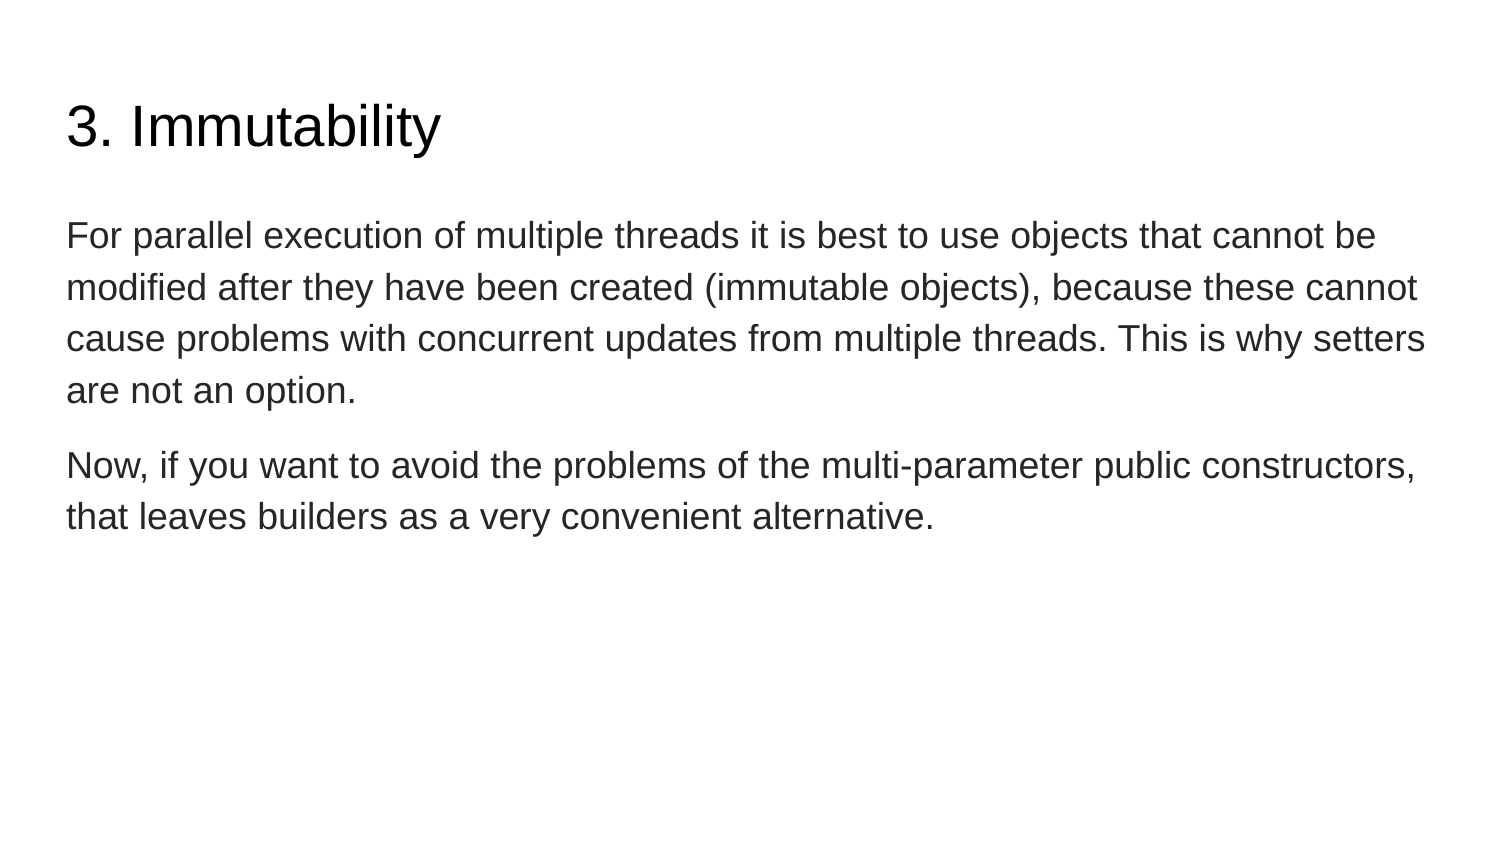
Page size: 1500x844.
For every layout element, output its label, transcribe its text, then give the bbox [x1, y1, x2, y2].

list For parallel execution of multiple threads it is best to use objects that cannot be modified after they have been created (immutable objects), because these cannot cause problems with concurrent updates from multiple threads. This is why setters are not an option. Now, if you want to avoid the problems of the multi-parameter public constructors, that leaves builders as a very convenient alternative. [51, 189, 1449, 750]
title 3. Immutability [51, 72, 1449, 167]
